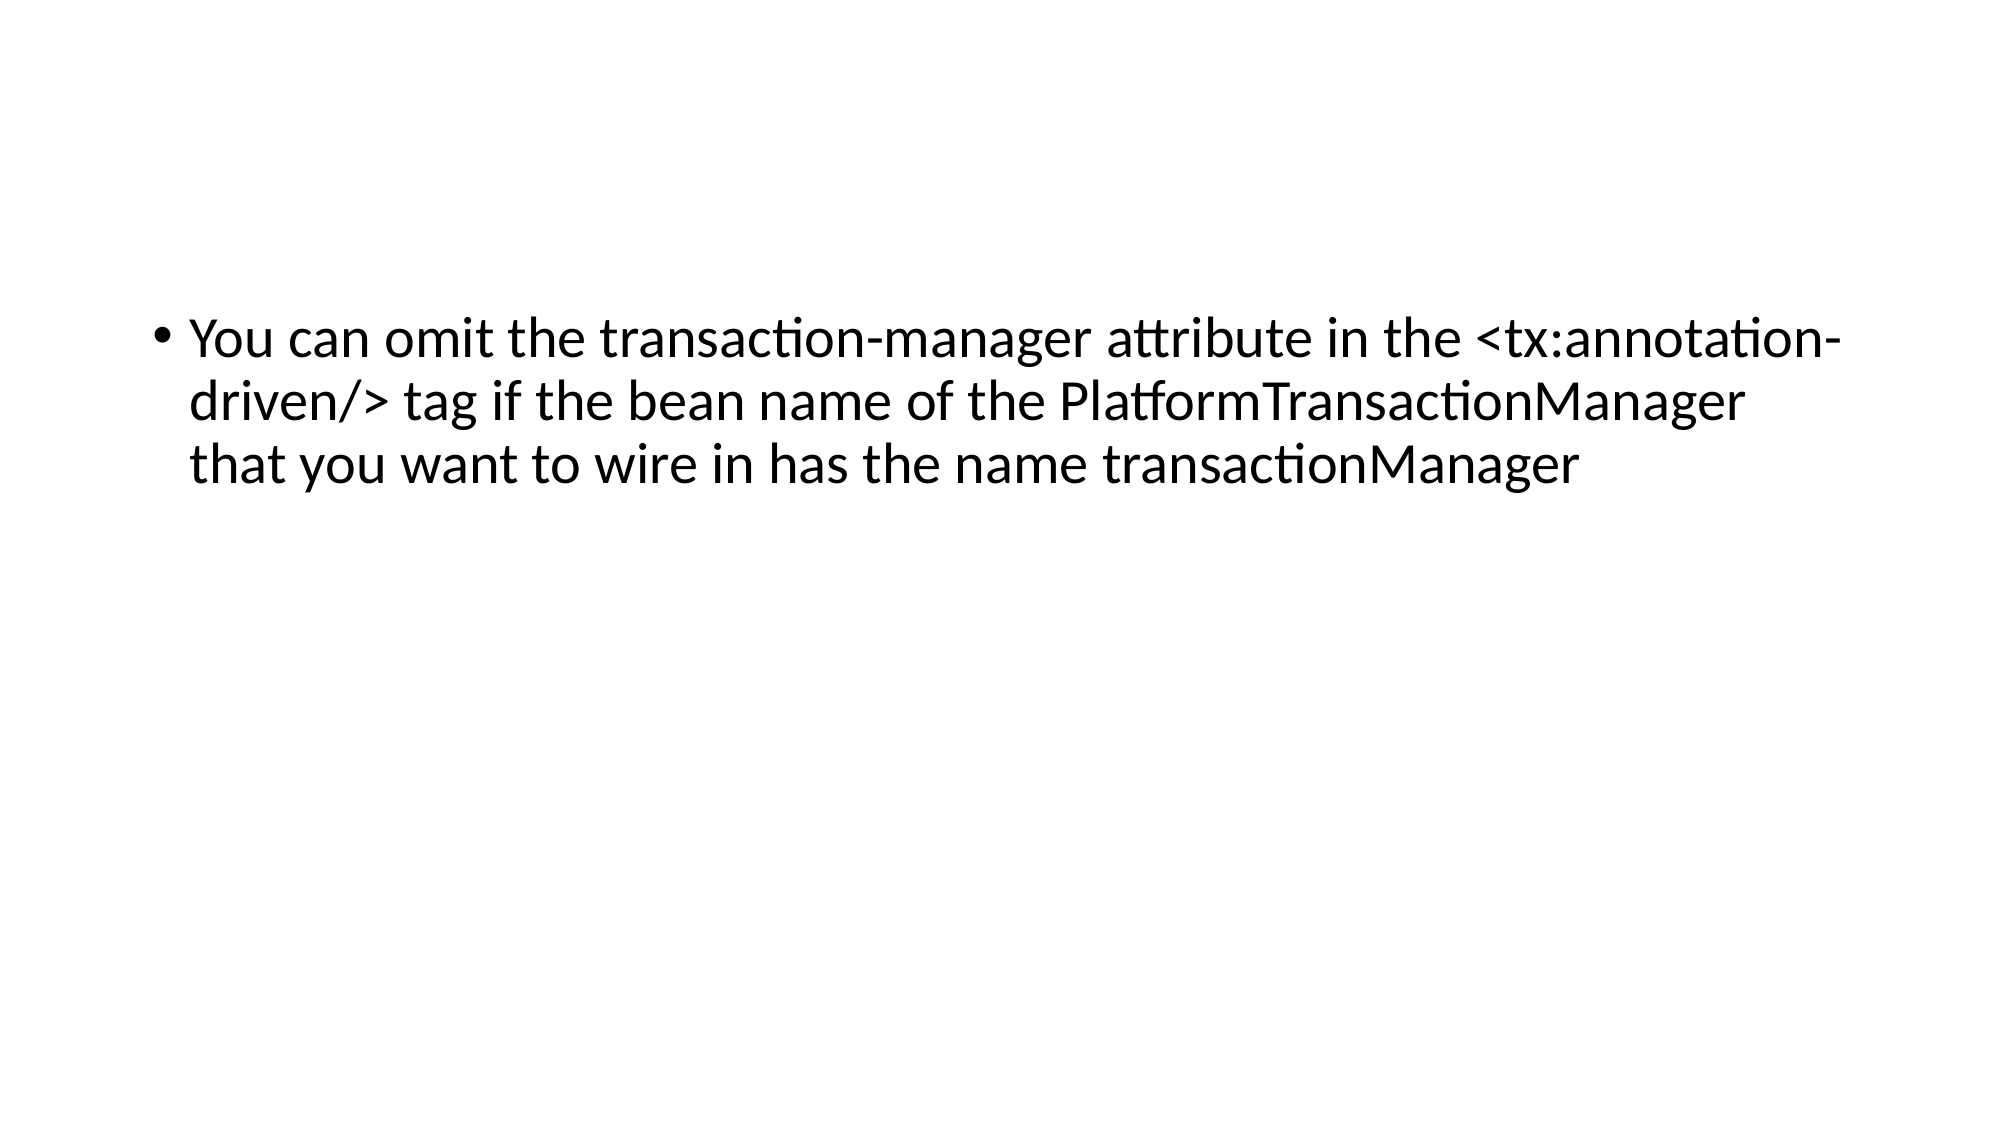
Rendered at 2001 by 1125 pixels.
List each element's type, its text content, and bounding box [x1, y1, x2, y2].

list You can omit the transaction-manager attribute in the <tx:annotation-driven/> tag if the bean name of the PlatformTransactionManager that you want to wire in has the name transactionManager [137, 299, 1863, 1014]
